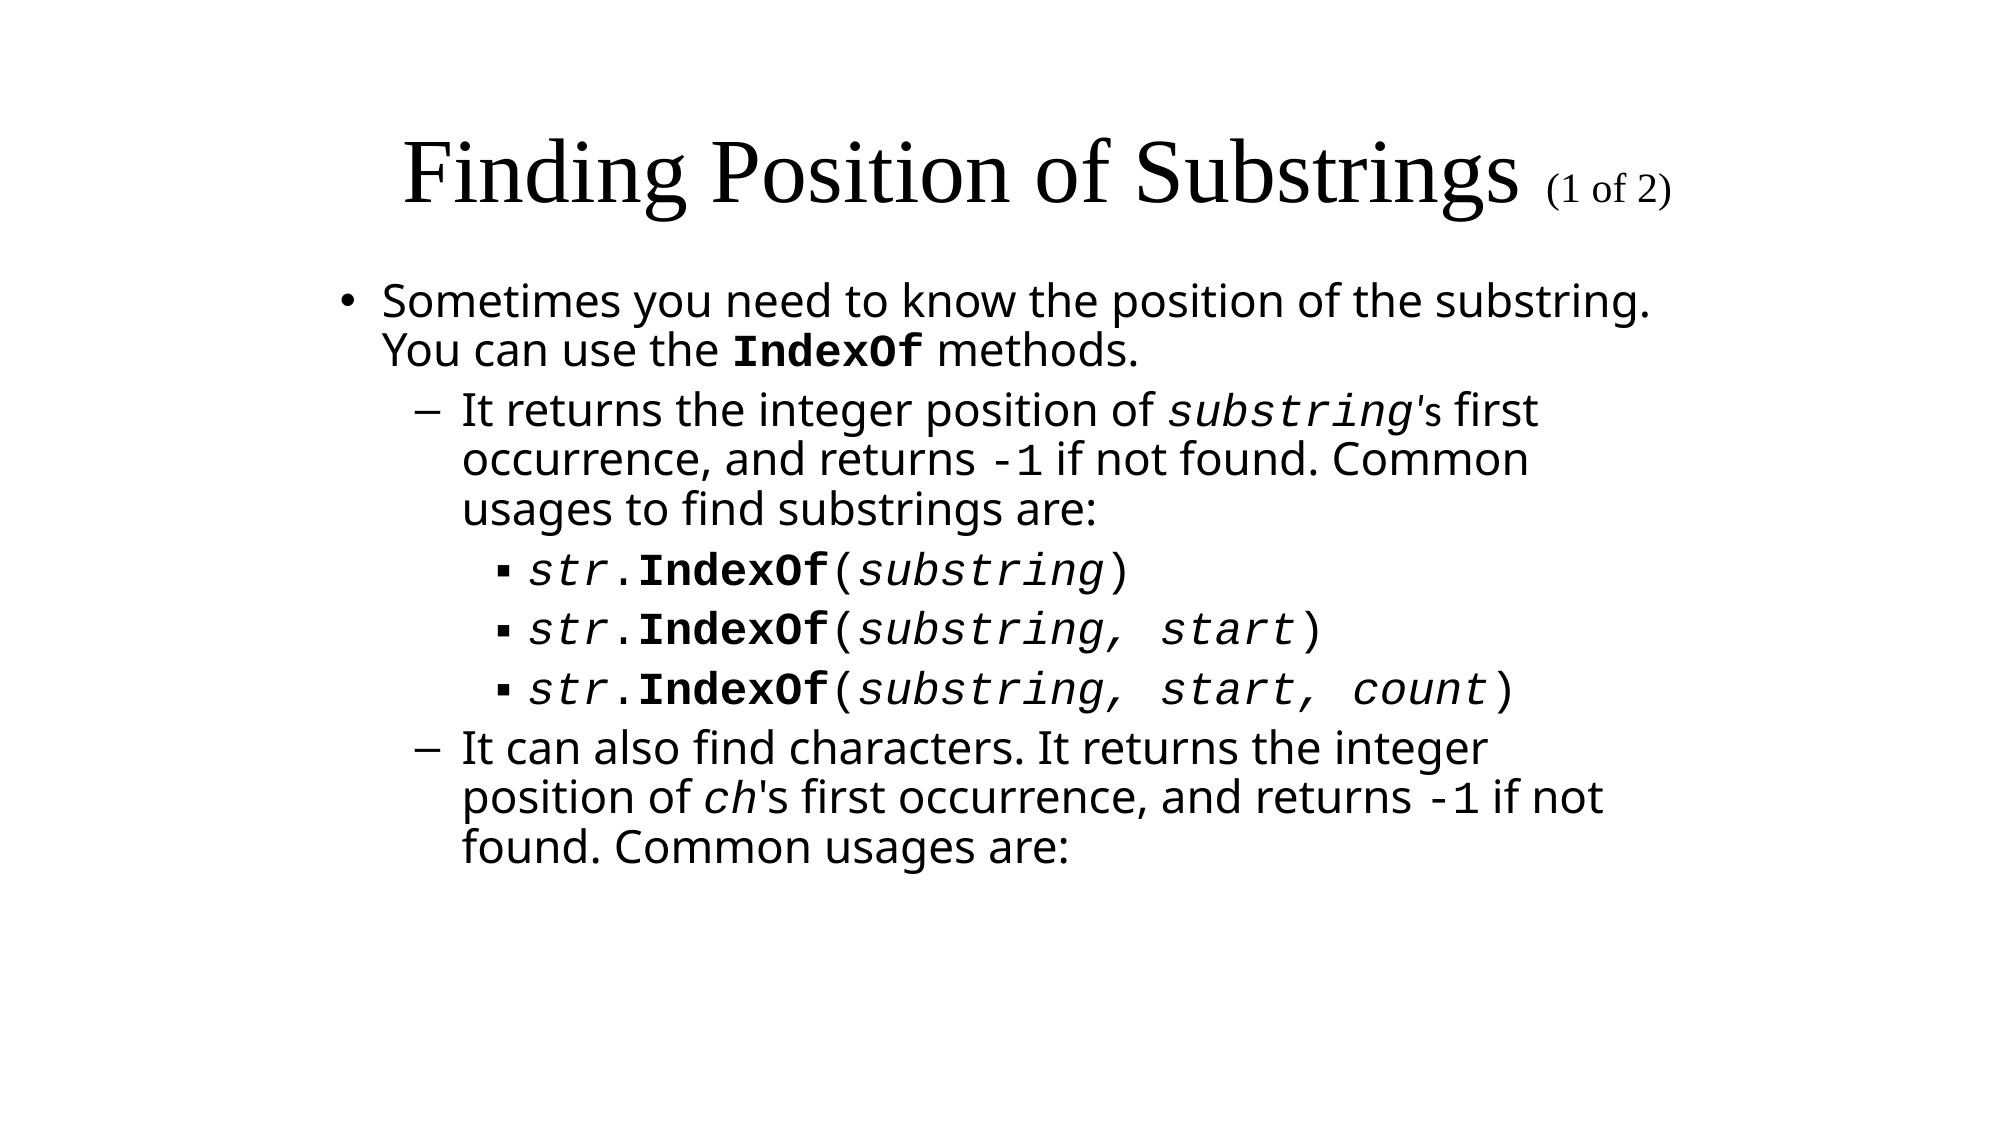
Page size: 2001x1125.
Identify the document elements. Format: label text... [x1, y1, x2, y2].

list Sometimes you need to know the position of the substring. You can use the IndexOf methods. It returns the integer position of substring's first occurrence, and returns -1 if not found. Common usages to find substrings are: str.IndexOf(substring) str.IndexOf(substring, start) str.IndexOf(substring, start, count) It can also find characters. It returns the integer position of ch's first occurrence, and returns -1 if not found. Common usages are: [324, 262, 1675, 931]
title Finding Position of Substrings (1 of 2) [387, 63, 2000, 274]
